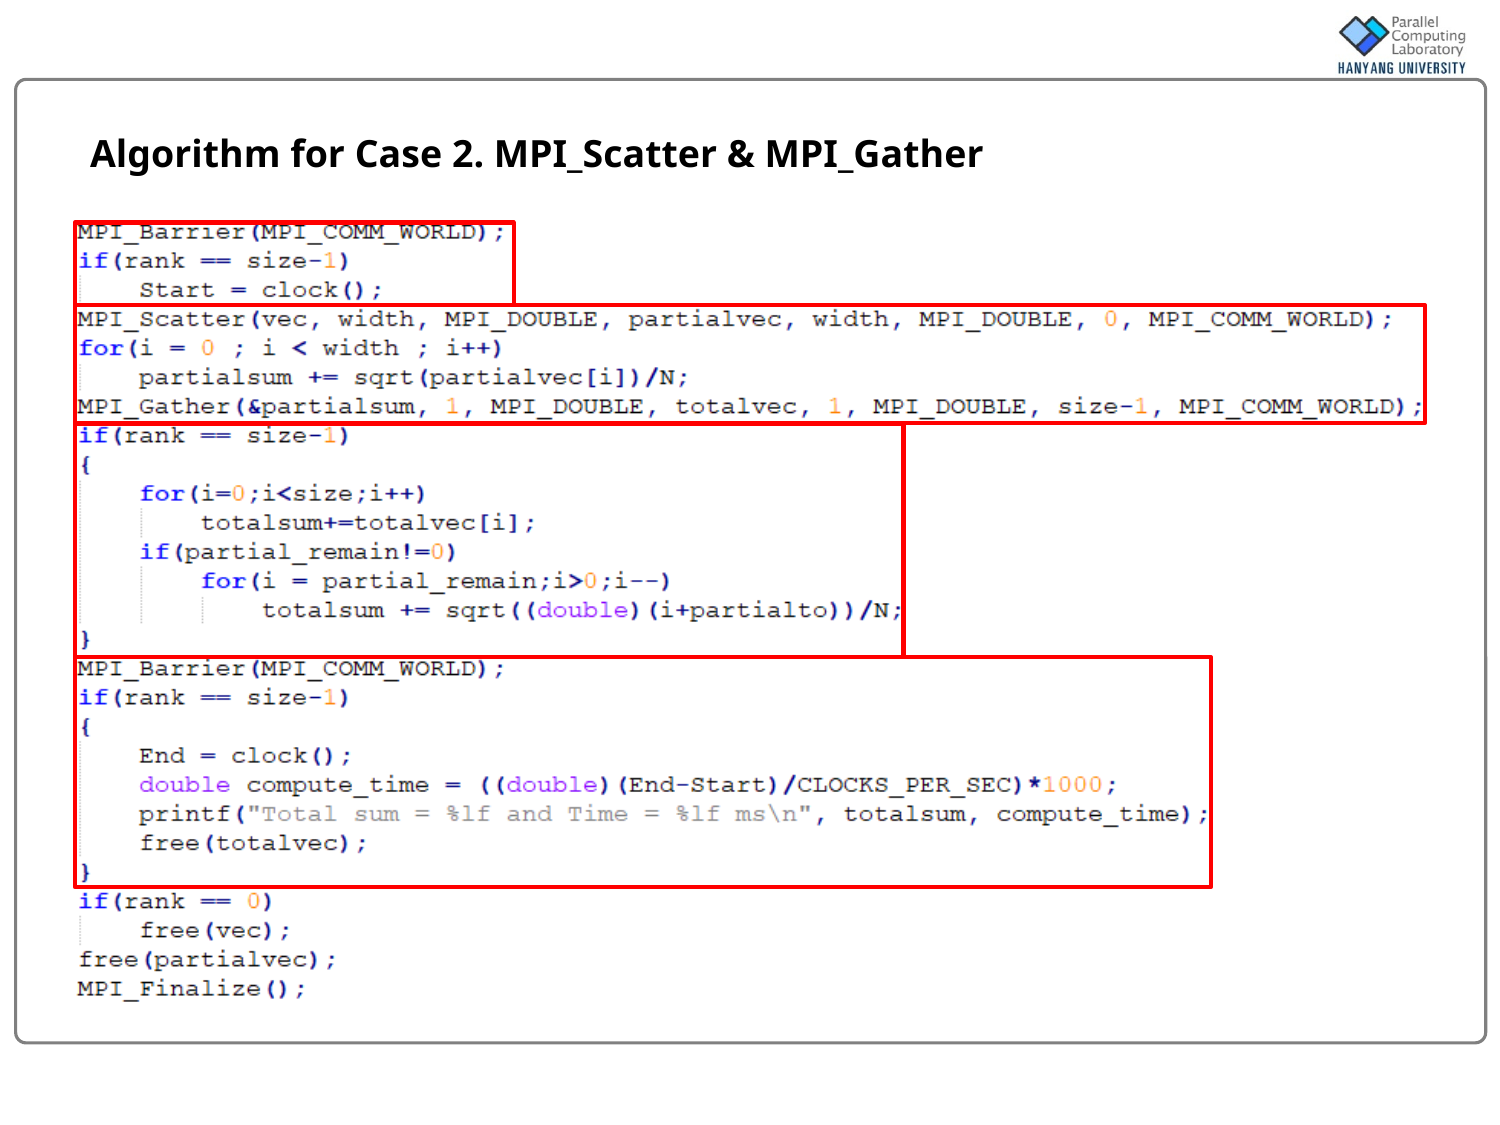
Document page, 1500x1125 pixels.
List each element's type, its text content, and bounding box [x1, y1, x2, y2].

title Algorithm for Case 2. MPI_Scatter & MPI_Gather [74, 128, 1426, 177]
picture [1335, 10, 1469, 77]
picture [74, 222, 1426, 1006]
